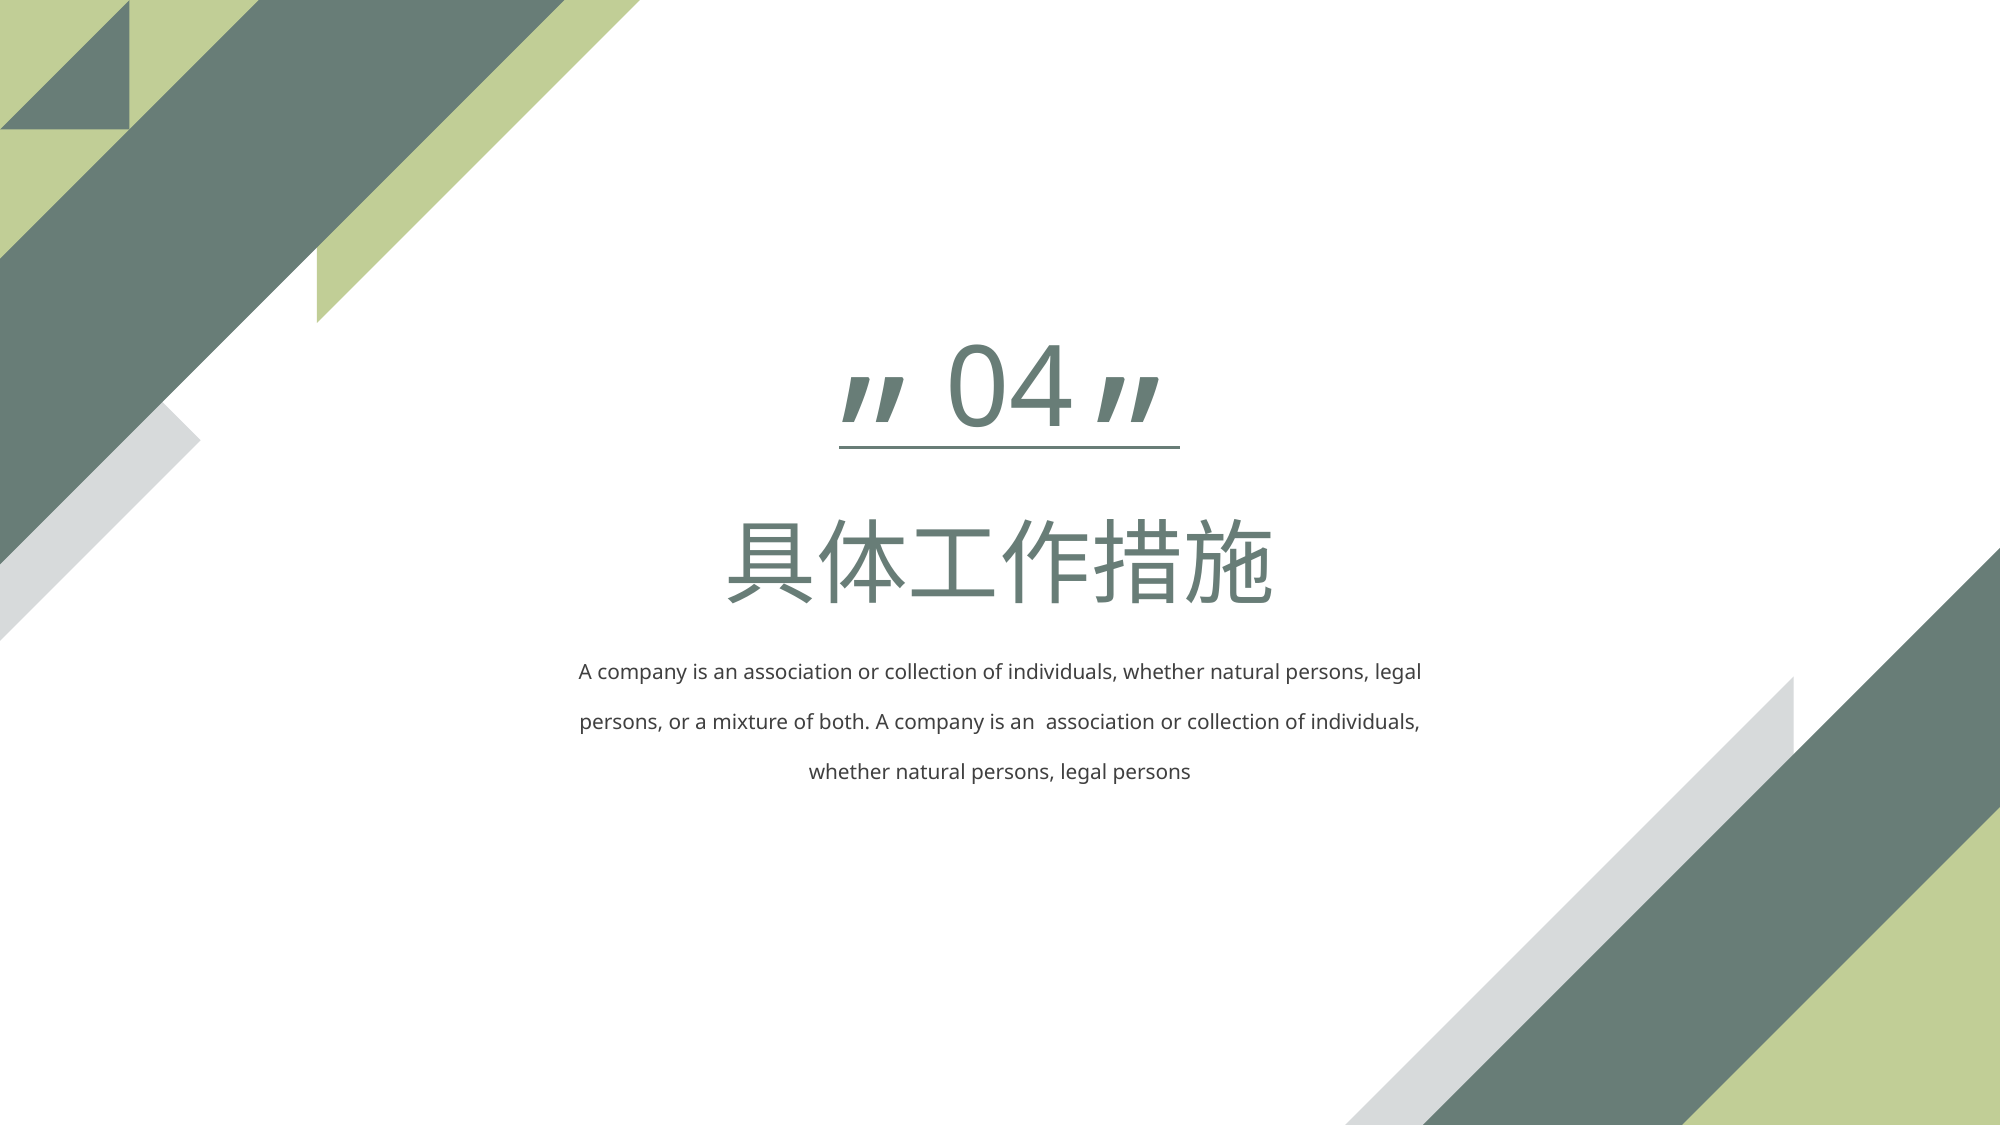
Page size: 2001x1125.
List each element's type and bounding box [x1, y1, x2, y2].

text_box [315, 0, 642, 326]
text_box [0, 0, 566, 566]
text_box [128, 0, 261, 132]
text_box [0, 402, 203, 643]
text_box [1421, 546, 2000, 1125]
text_box [1343, 673, 1795, 1125]
text_box [1680, 805, 2000, 1125]
text_box [0, 0, 128, 128]
text_box [530, 306, 1470, 786]
text_box [0, 128, 129, 261]
